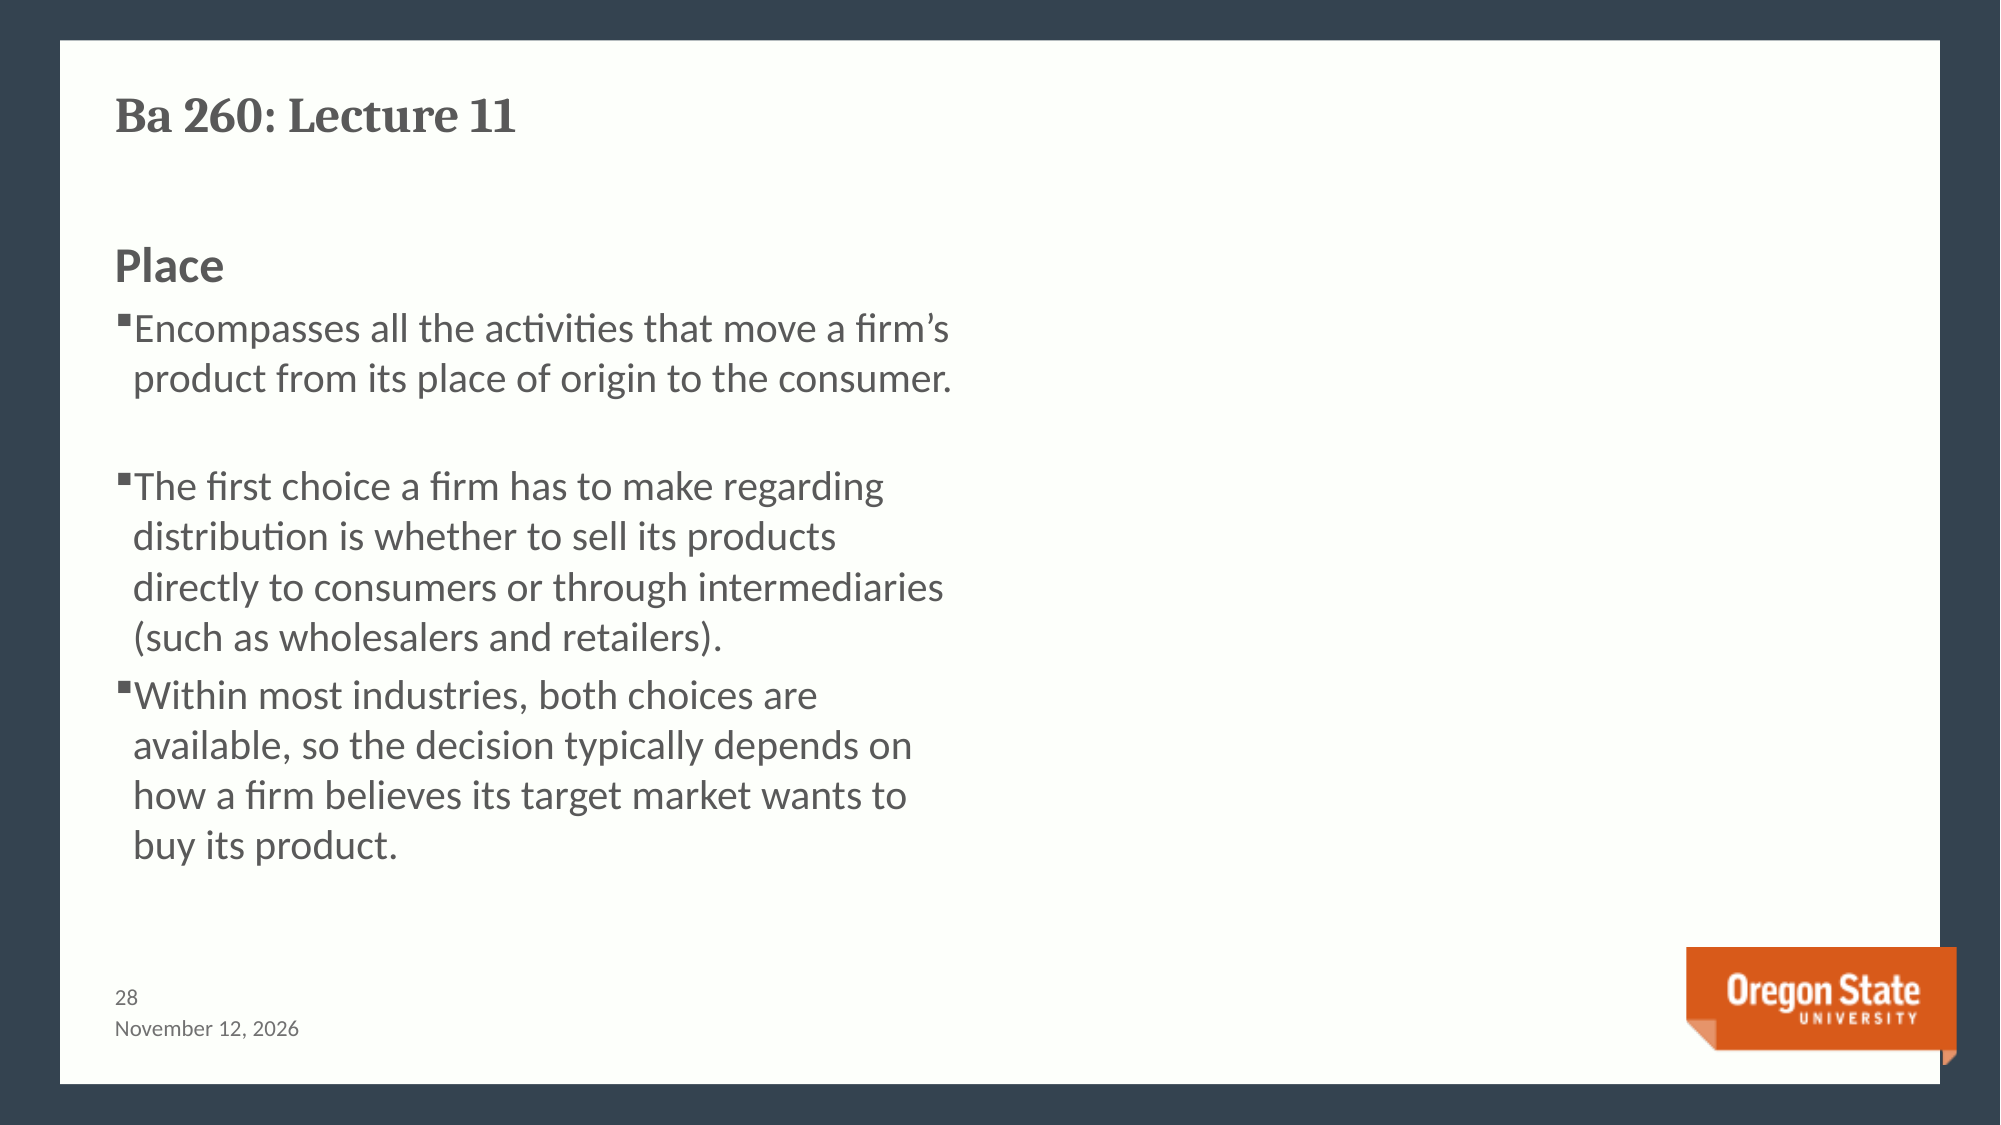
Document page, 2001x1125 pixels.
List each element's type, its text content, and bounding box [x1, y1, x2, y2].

title Ba 260: Lecture 11 [99, 75, 1900, 188]
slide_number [99, 1012, 500, 1043]
list Place Encompasses all the activities that move a firm’s product from its place of origin to the consumer. The first choice a firm has to make regarding distribution is whether to sell its products directly to consumers or through intermediaries (such as wholesalers and retailers). Within most industries, both choices are available, so the decision typically depends on how a firm believes its target market wants to buy its product. [99, 224, 976, 938]
slide_number 27 [99, 982, 180, 1013]
